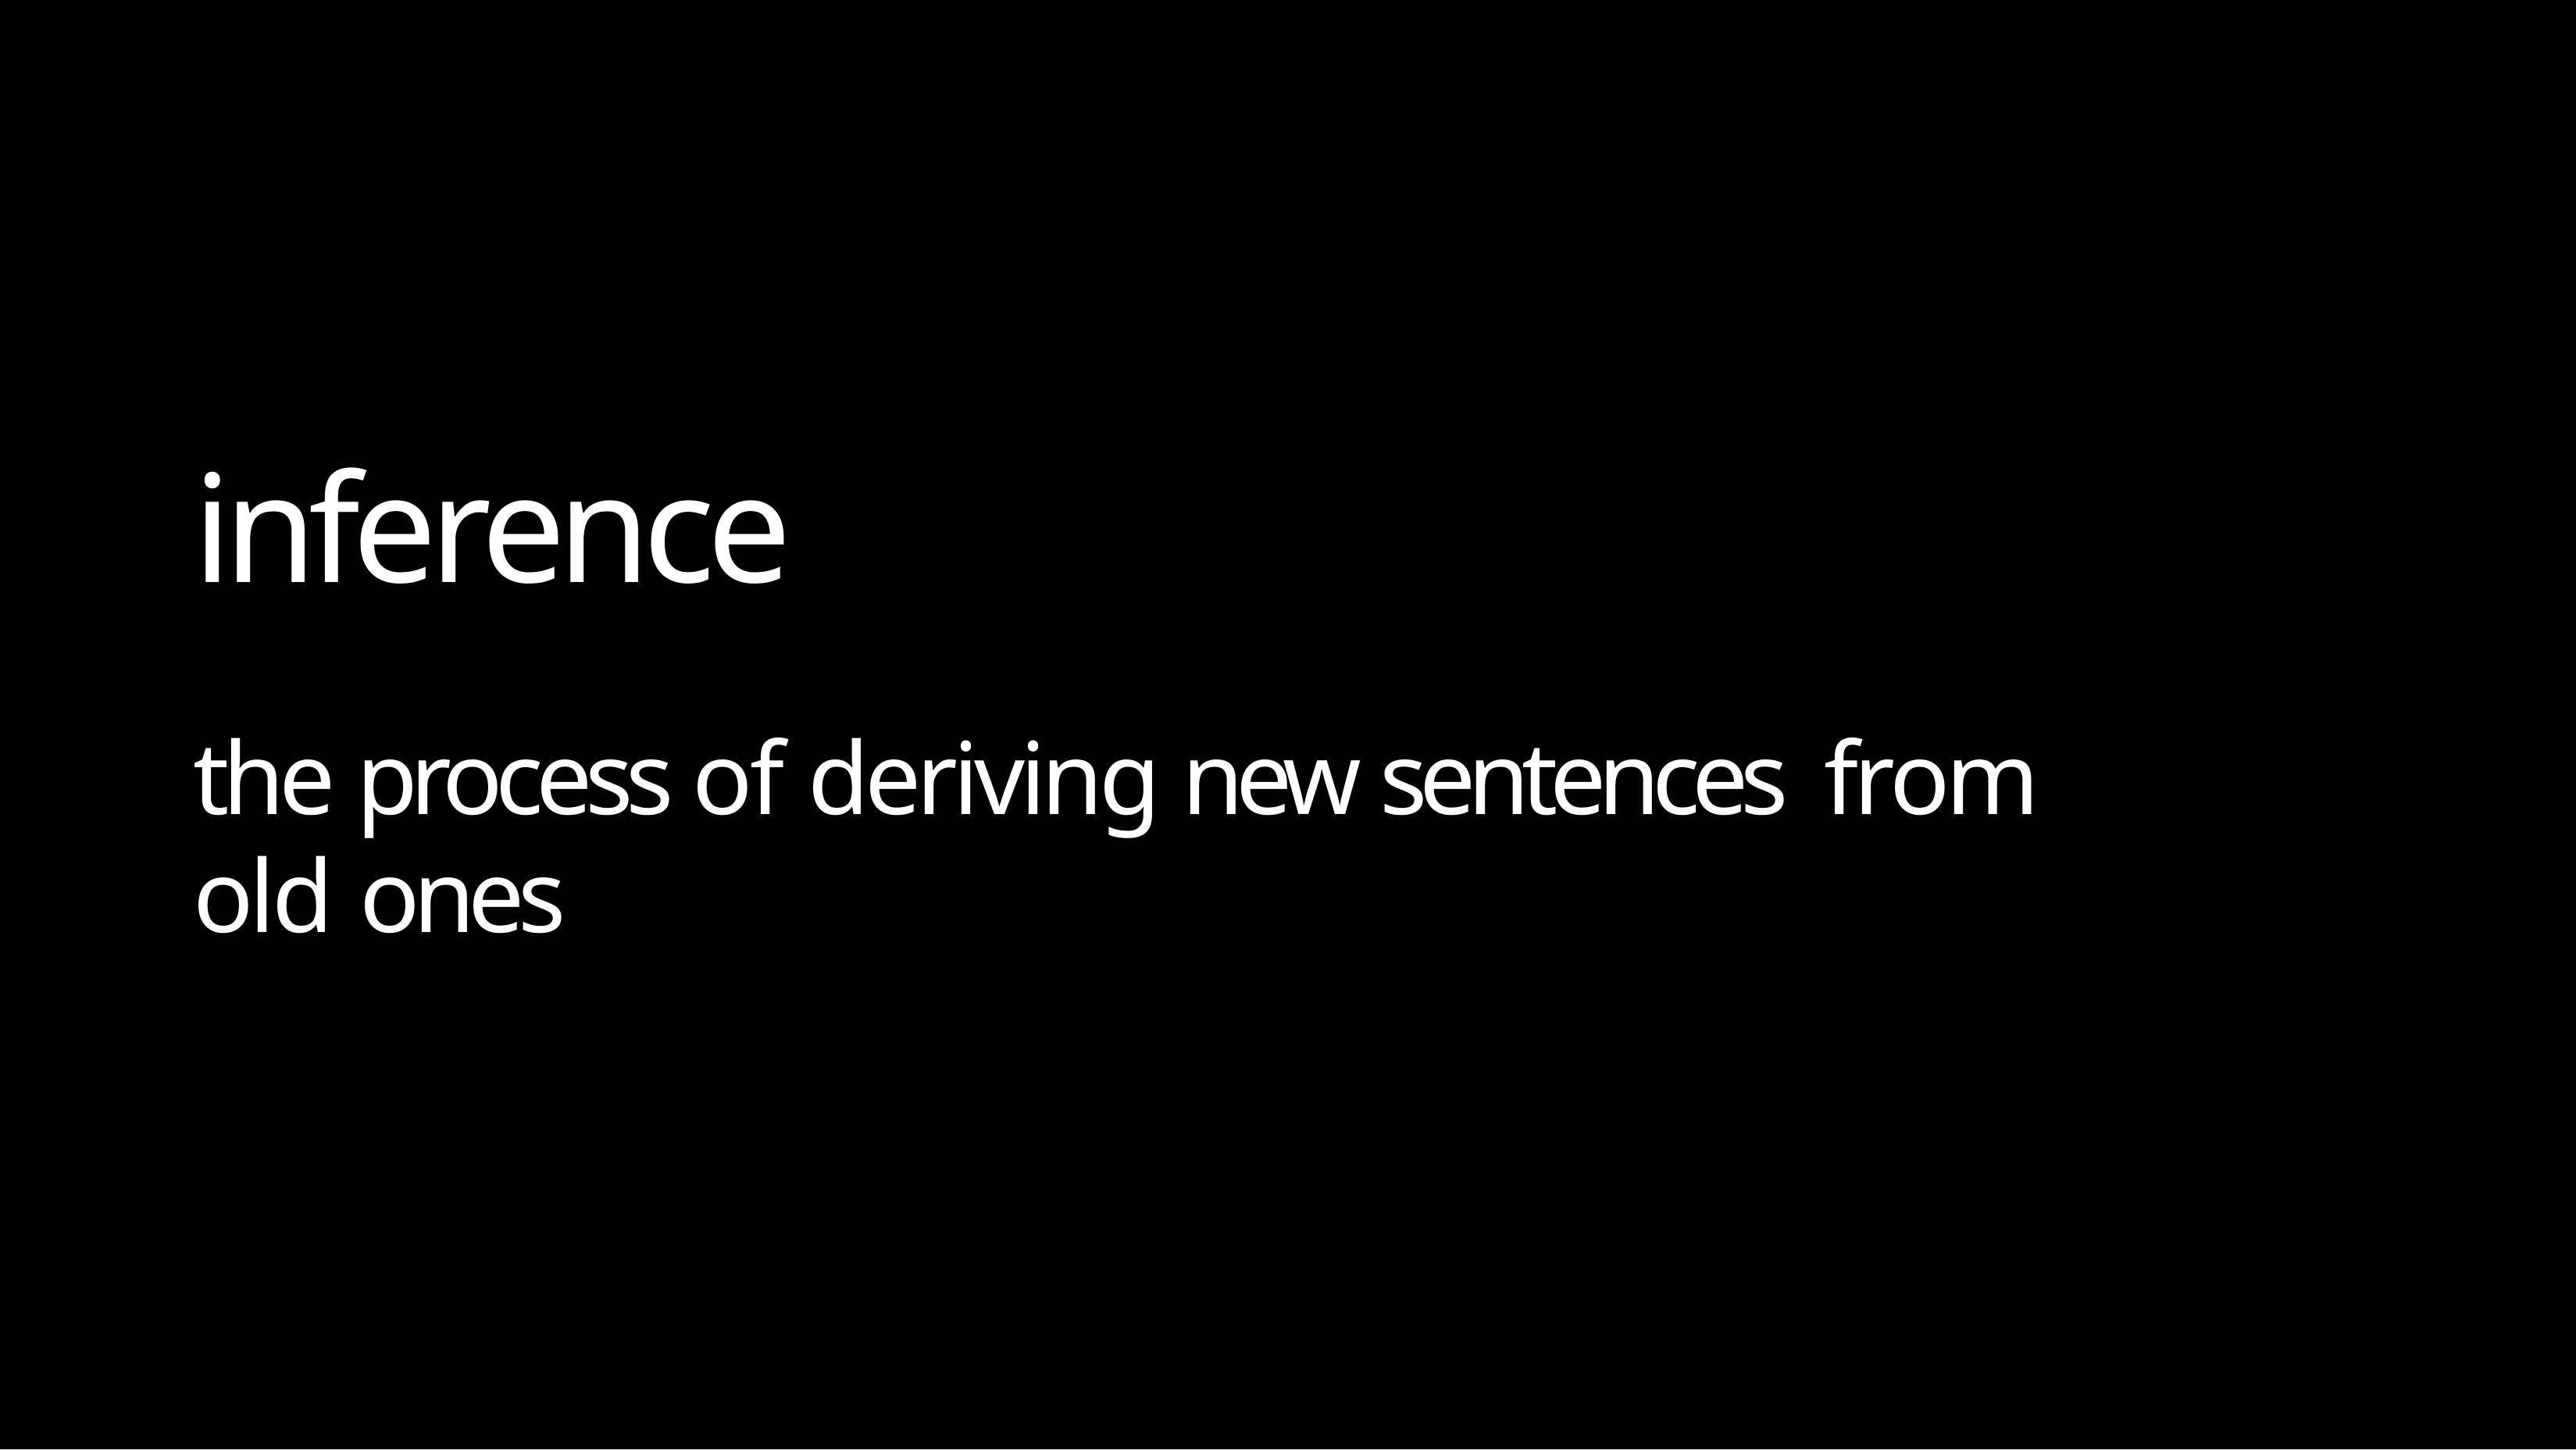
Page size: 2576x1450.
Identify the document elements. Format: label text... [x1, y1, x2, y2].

text_box the process of deriving new sentences from old ones [191, 708, 2091, 952]
text_box inference [191, 430, 901, 612]
